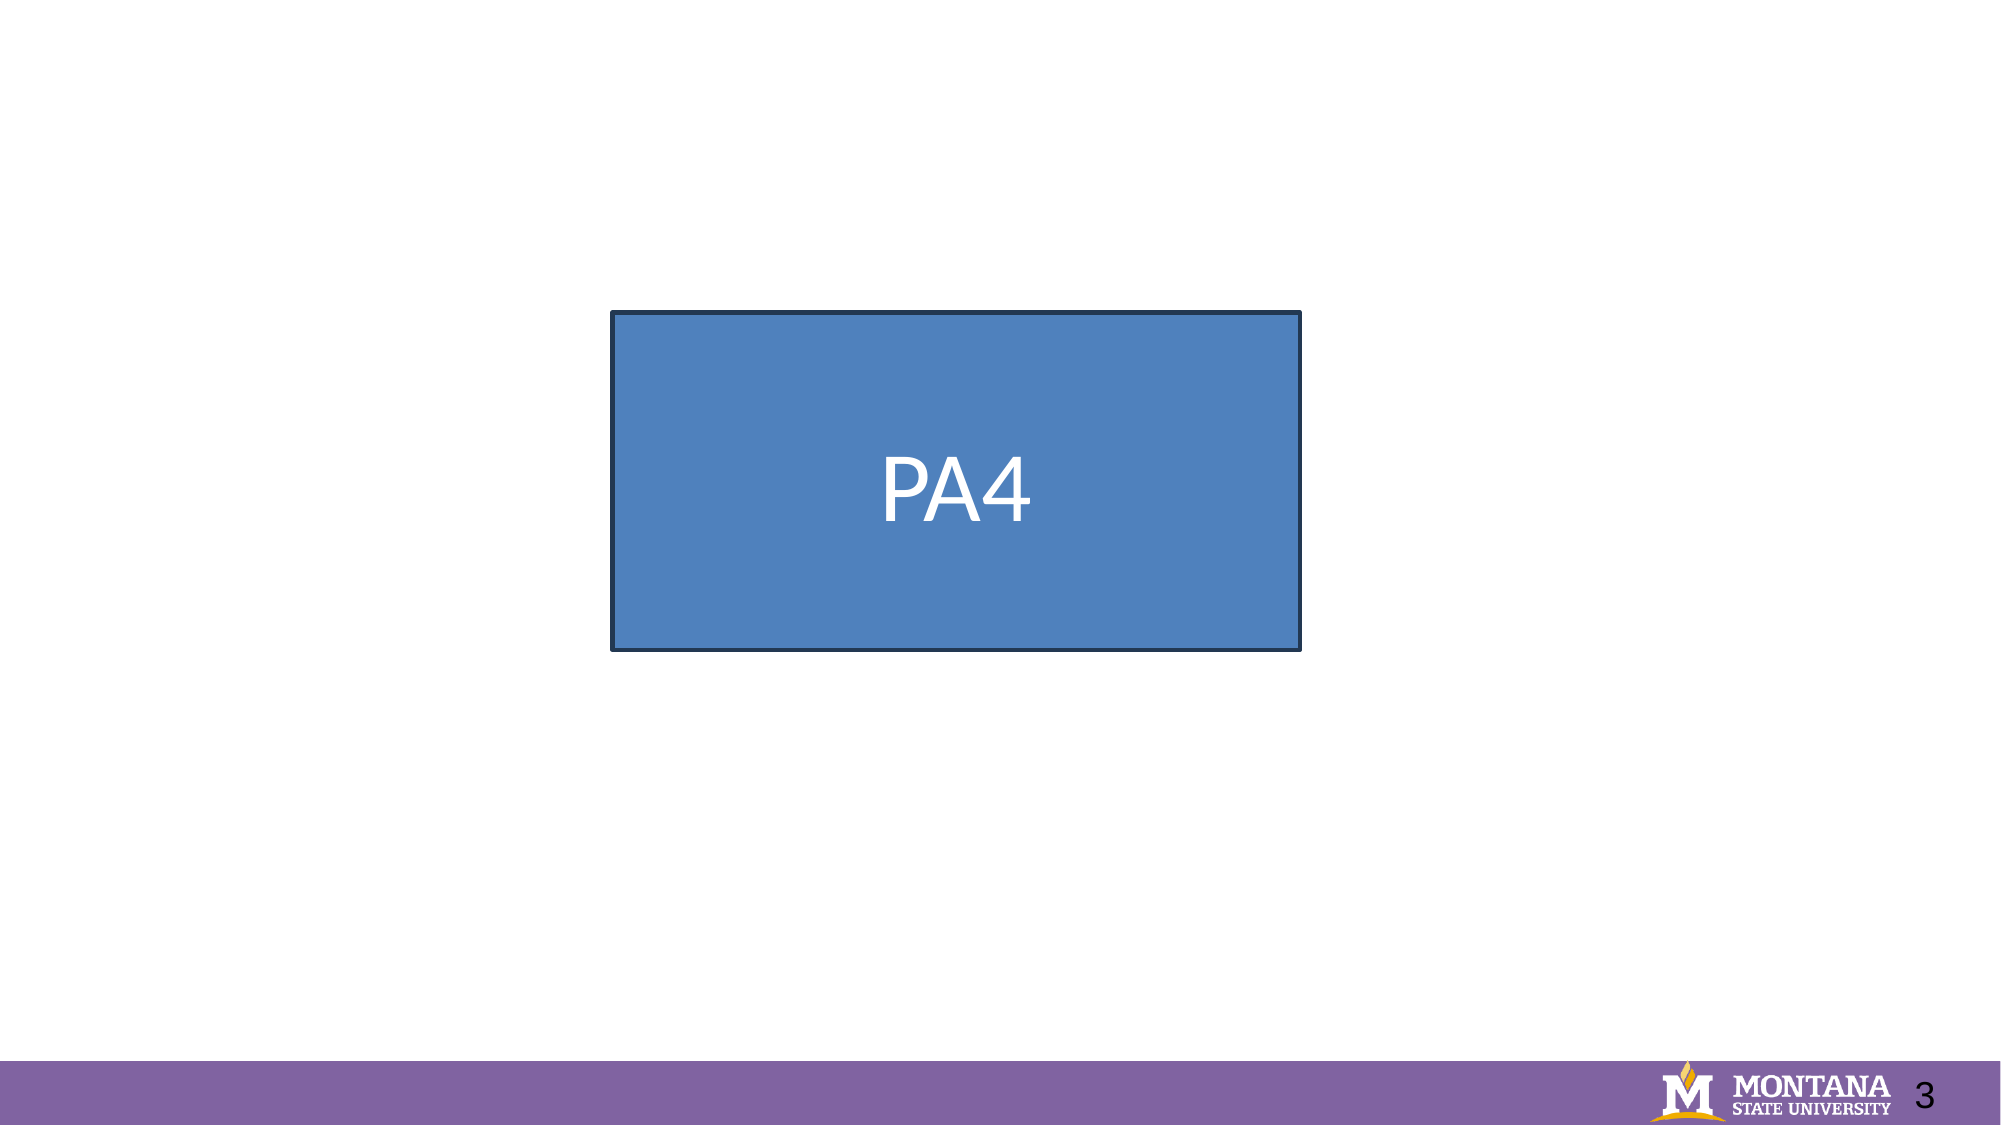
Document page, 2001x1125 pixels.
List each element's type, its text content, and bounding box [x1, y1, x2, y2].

text_box PA4 [610, 310, 1302, 652]
slide_number 3 [1887, 1072, 1994, 1125]
picture [1650, 1060, 1891, 1122]
